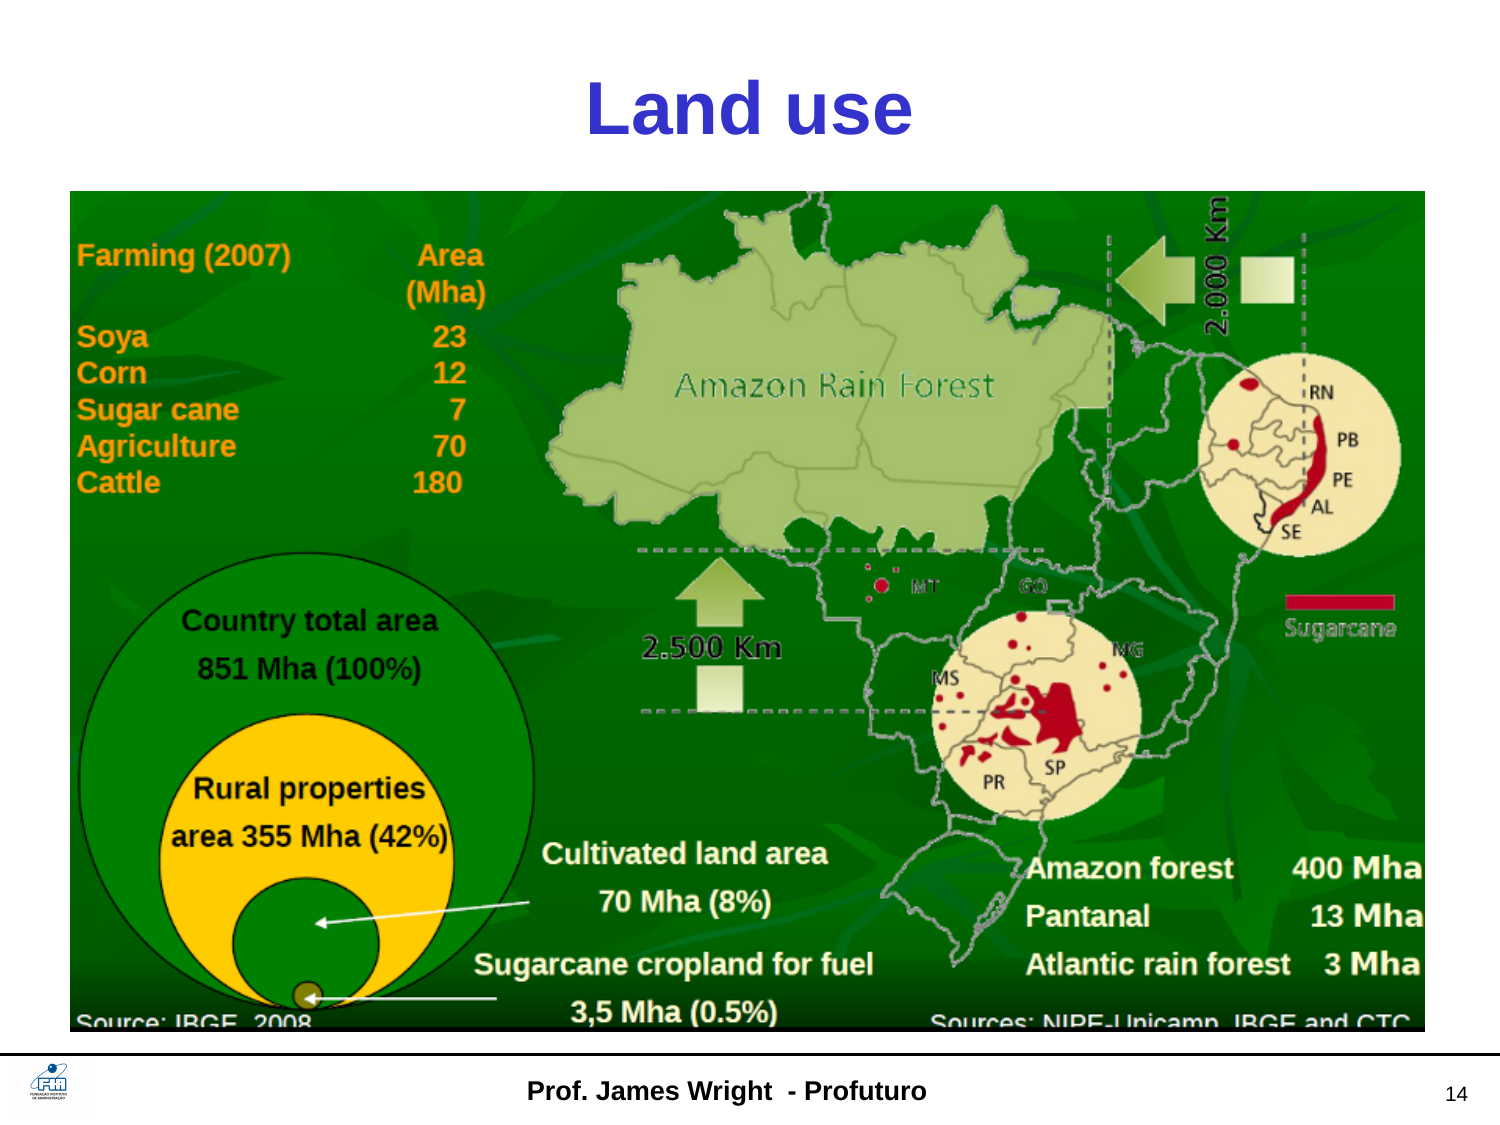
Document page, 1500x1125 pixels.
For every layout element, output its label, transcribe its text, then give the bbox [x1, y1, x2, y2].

title Land use [74, 44, 1426, 165]
picture [70, 191, 1425, 1032]
picture [14, 1056, 91, 1114]
